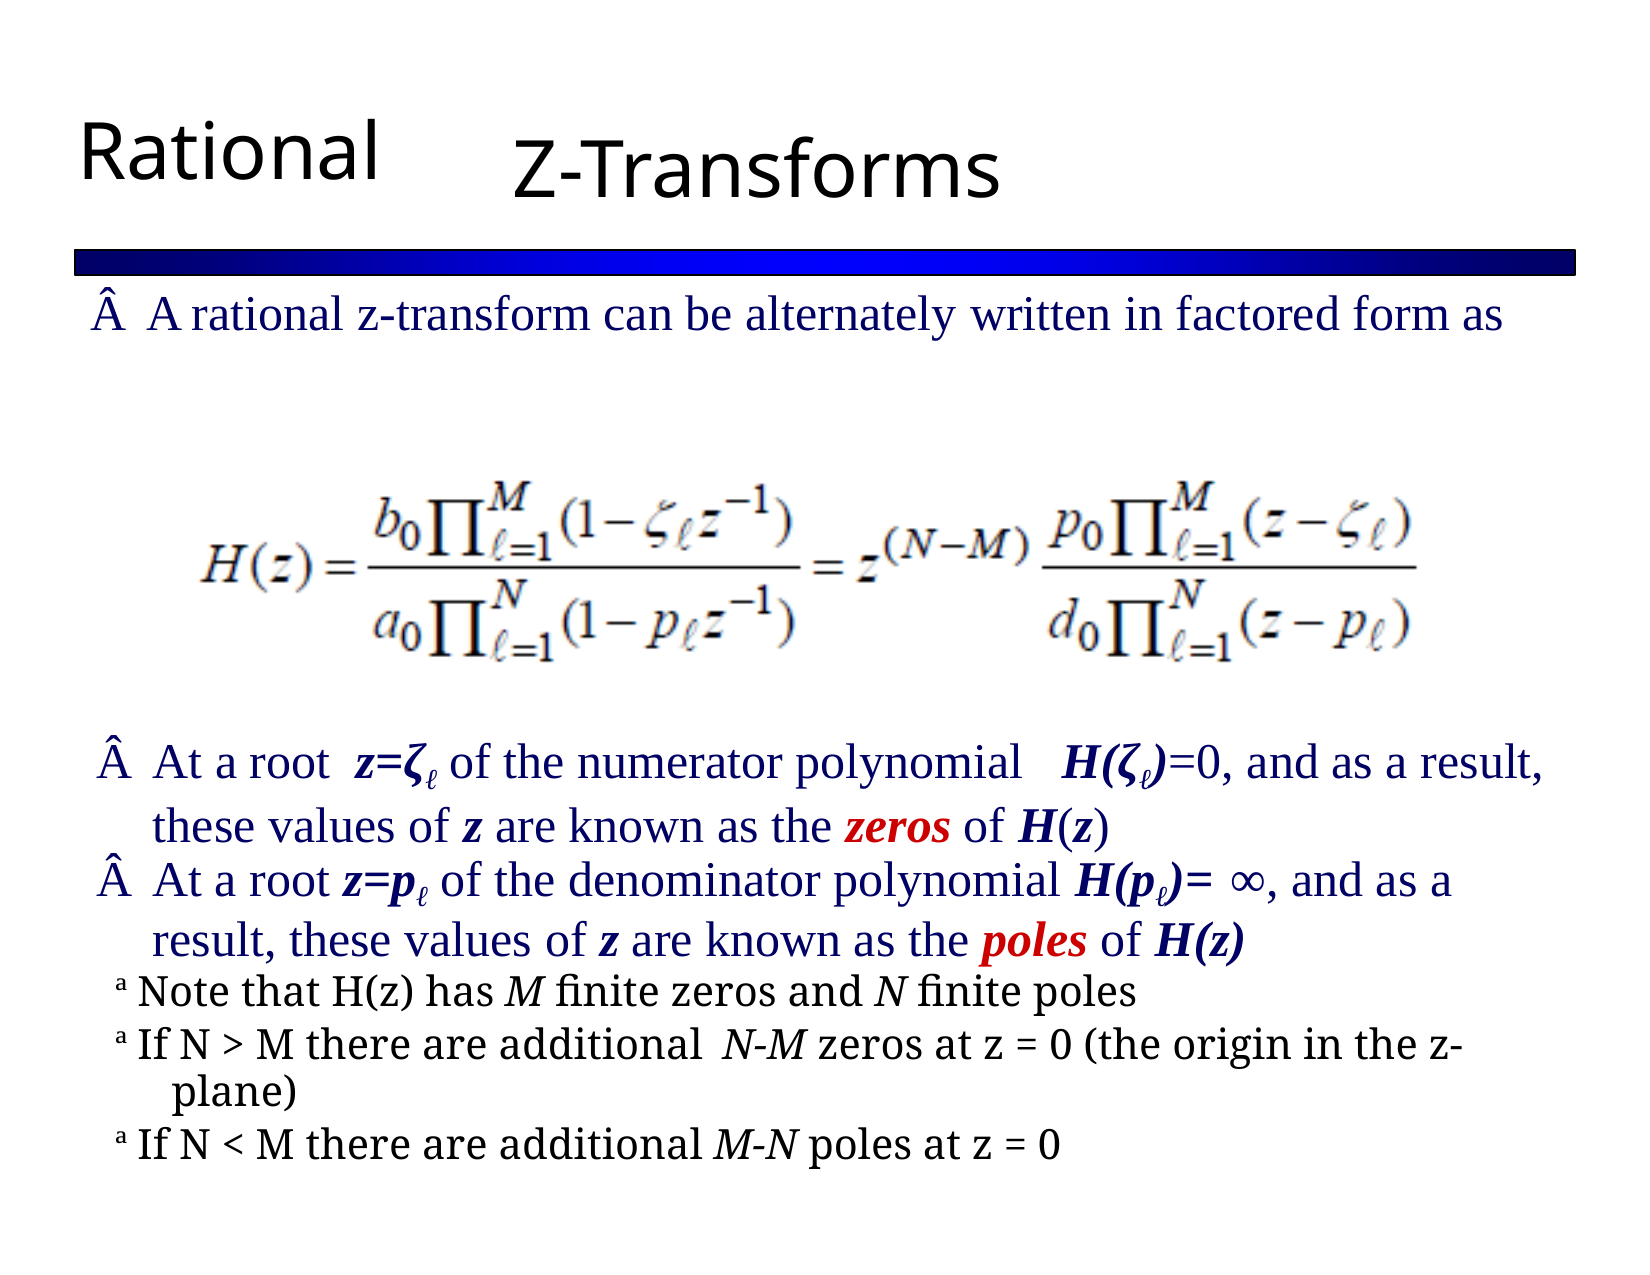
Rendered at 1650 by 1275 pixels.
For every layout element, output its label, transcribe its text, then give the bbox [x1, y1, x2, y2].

text_box Â At a root z=ζℓ of the numerator polynomial H(ζℓ)=0, and as a result, these values of z are known as the zeros of H(z) Â At a root z=pℓ of the denominator polynomial H(pℓ)= ∞, and as a result, these values of z are known as the poles of H(z) ª Note that H(z) has M finite zeros and N finite poles ª If N > M there are additional N-M zeros at z = 0 (the origin in the z-plane) ª If N < M there are additional M-N poles at z = 0 [94, 737, 1556, 1197]
picture [180, 437, 1470, 663]
text_box [74, 249, 1575, 275]
text_box Â A rational z-transform can be alternately [88, 287, 968, 342]
text_box Z-Transforms [510, 130, 1574, 214]
text_box written in factored form as [968, 287, 1513, 342]
text_box [212, 1074, 918, 1100]
text_box Rational [74, 112, 511, 214]
